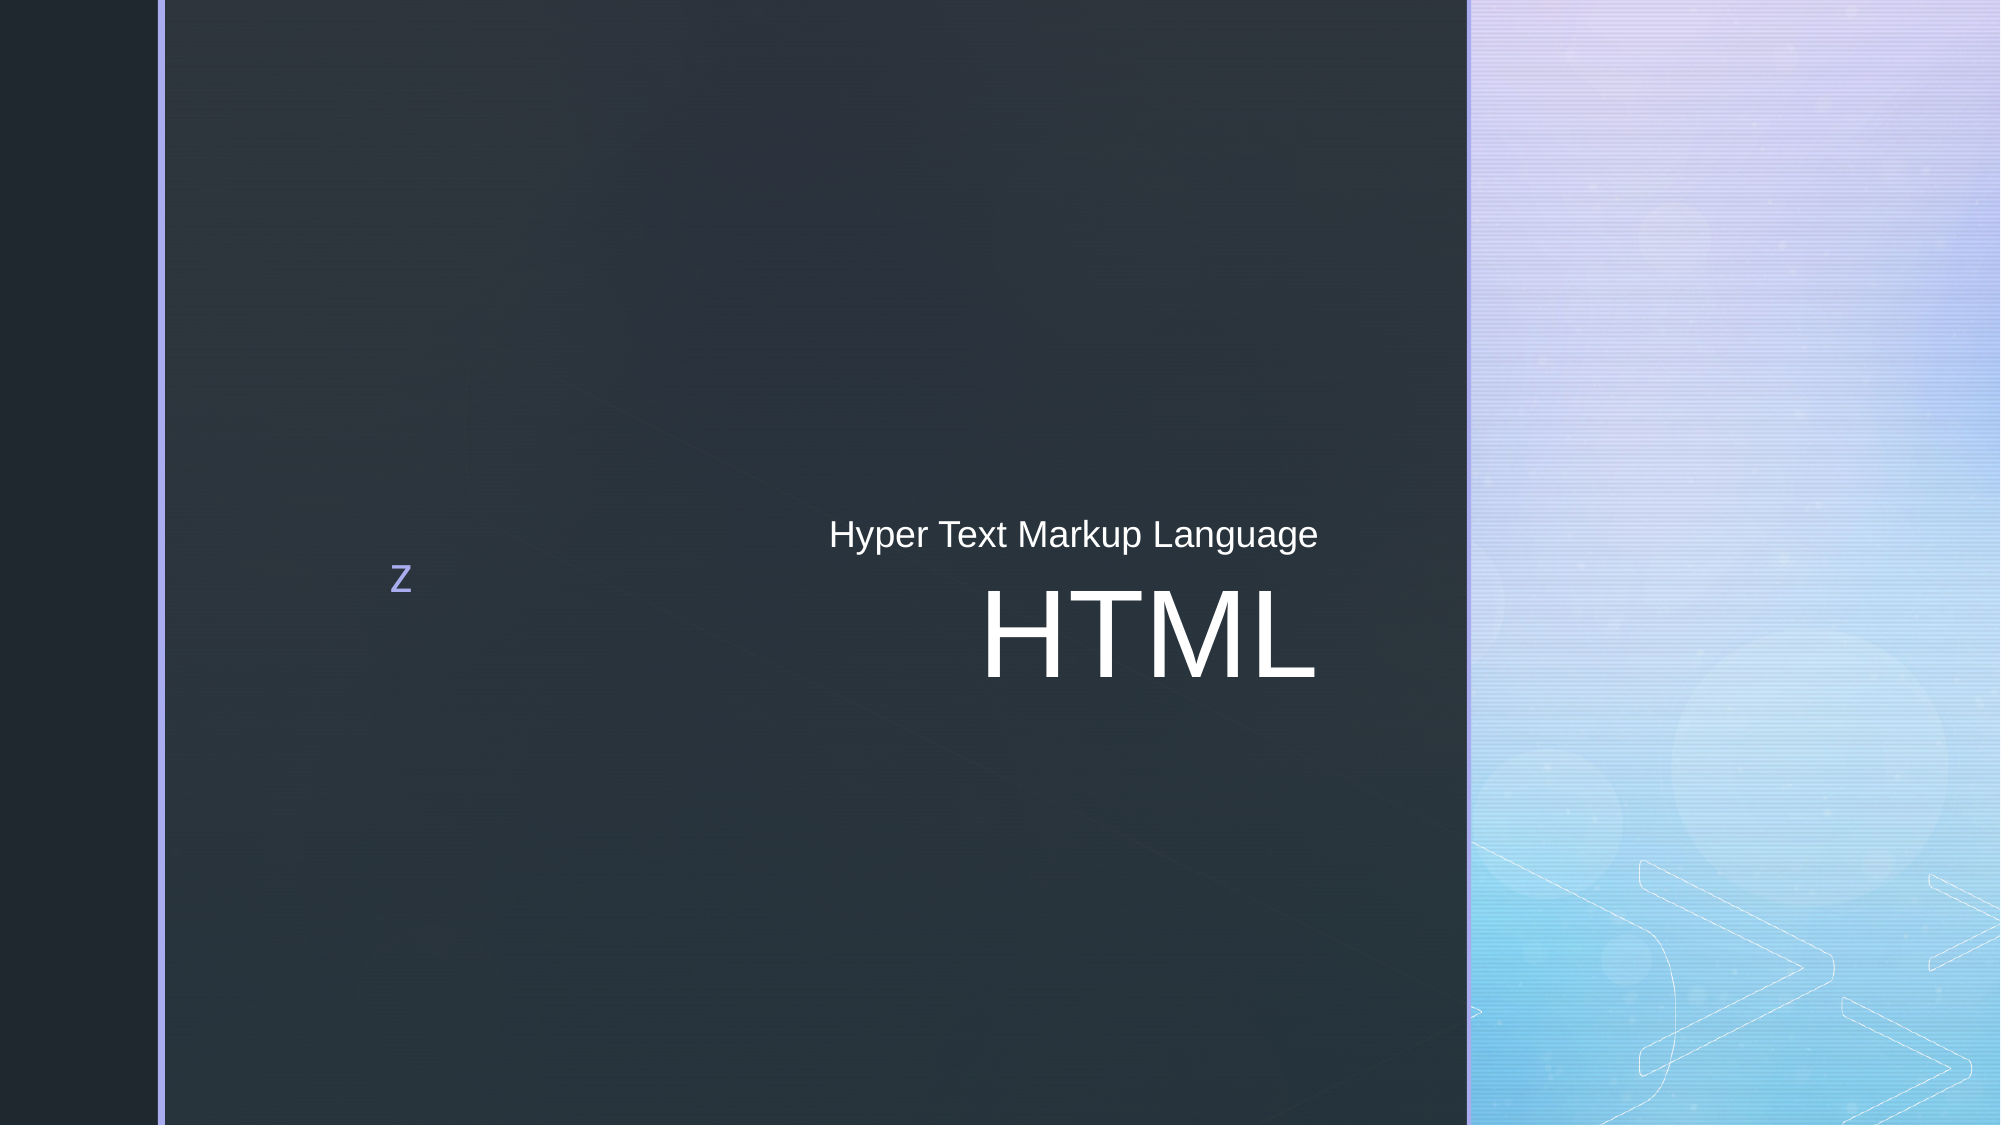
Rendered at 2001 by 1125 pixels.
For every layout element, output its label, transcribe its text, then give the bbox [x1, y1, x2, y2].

picture [1472, 0, 2001, 1125]
title HTML [428, 562, 1334, 935]
subtitle Hyper Text Markup Language [454, 372, 1334, 563]
